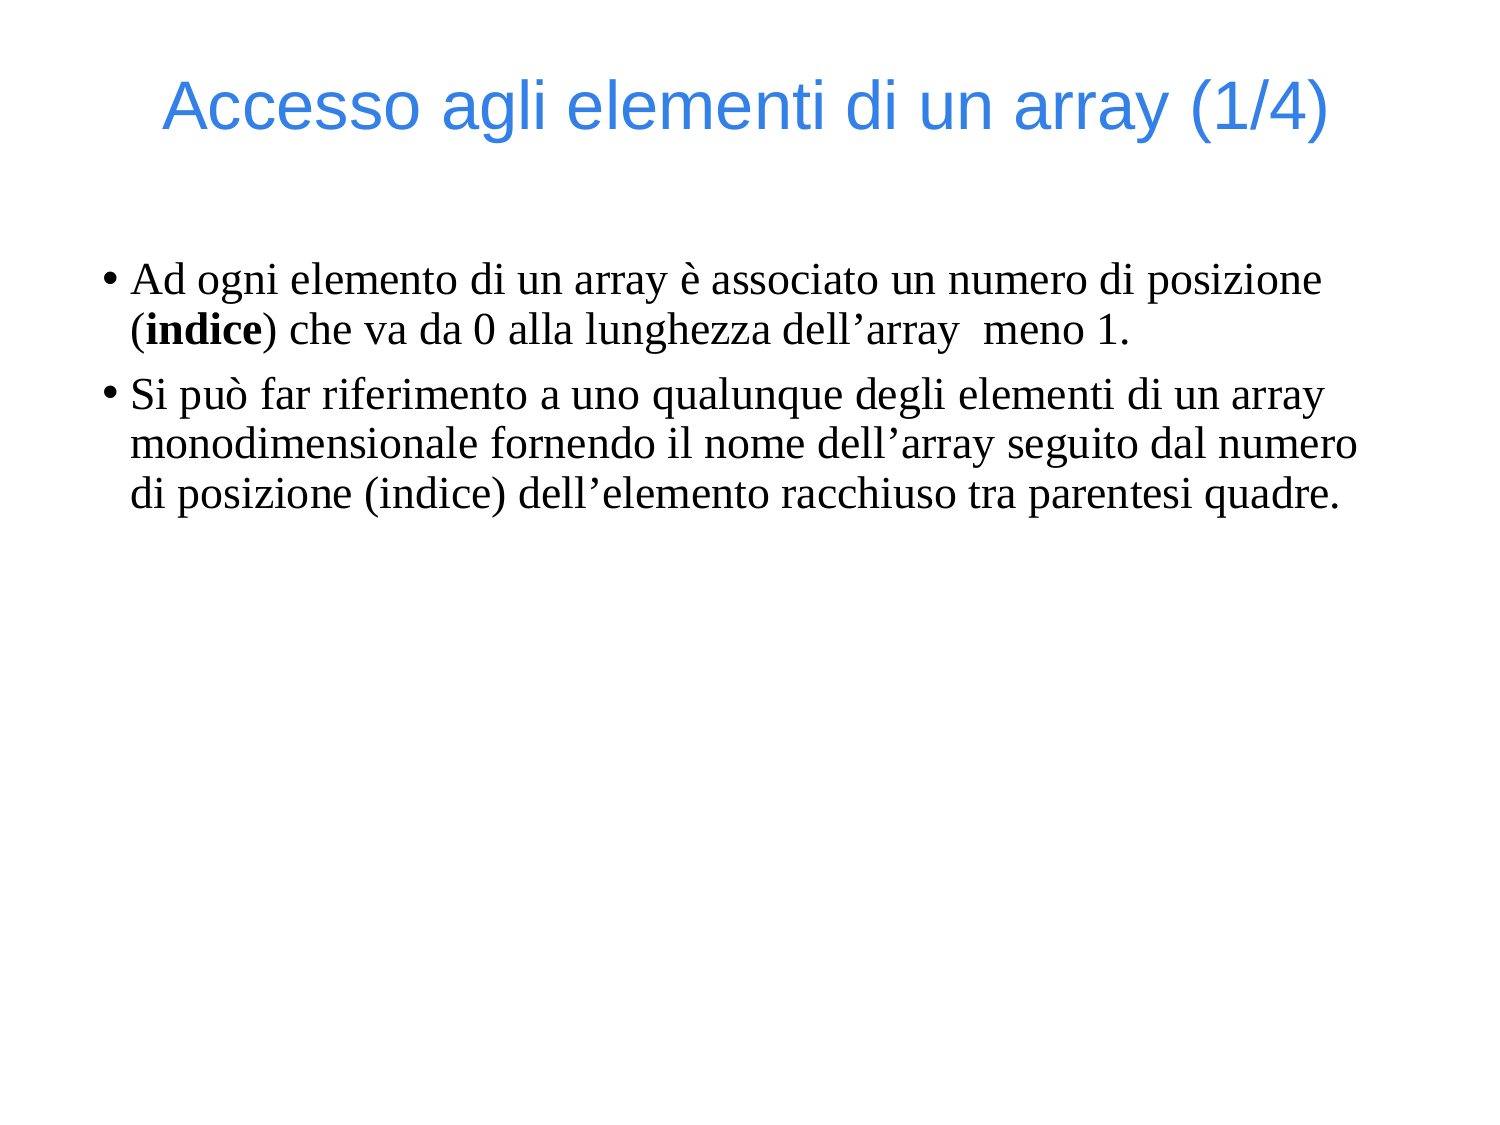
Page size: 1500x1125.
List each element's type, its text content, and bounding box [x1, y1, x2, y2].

text_box Accesso agli elementi di un array (1/4) [24, 62, 1450, 165]
text_box Ad ogni elemento di un array è associato un numero di posizione (indice) che va da 0 alla lunghezza dell’array meno 1. Si può far riferimento a uno qualunque degli elementi di un array monodimensionale fornendo il nome dell’array seguito dal numero di posizione (indice) dell’elemento racchiuso tra parentesi quadre. [87, 177, 1421, 864]
